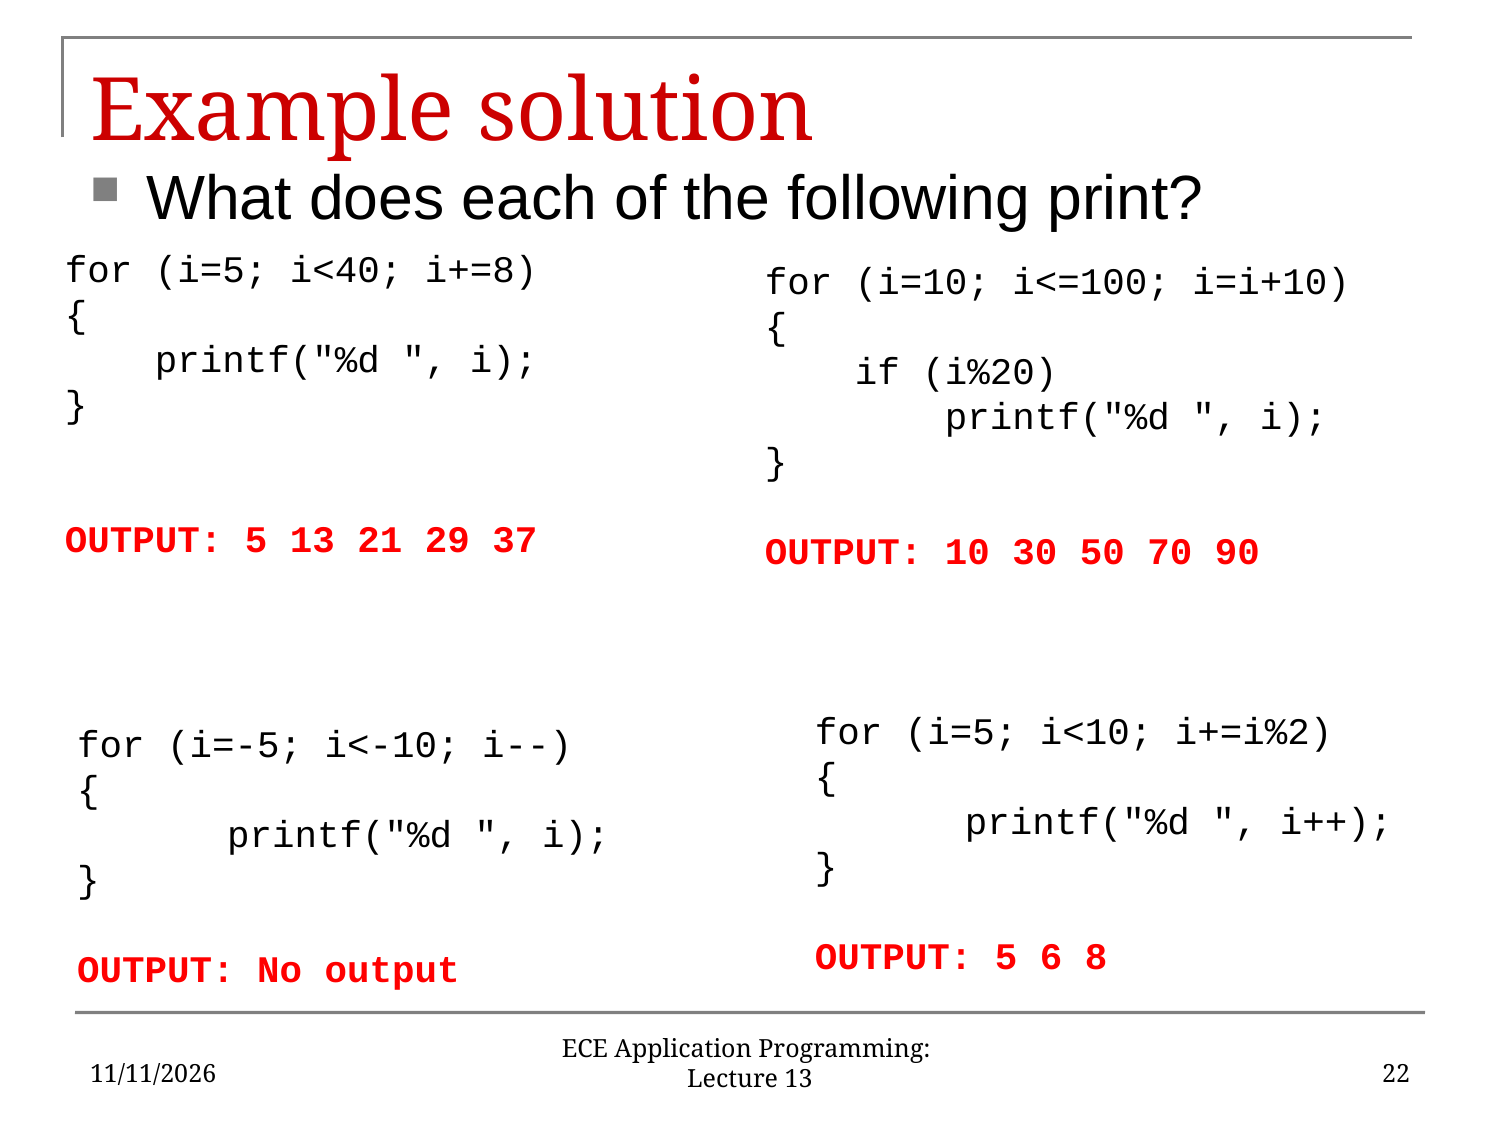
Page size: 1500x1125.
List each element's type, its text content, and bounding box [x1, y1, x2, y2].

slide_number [74, 1023, 426, 1100]
slide_number 22 [1074, 1023, 1426, 1100]
text_box for (i=5; i<10; i+=i%2) { printf("%d ", i++); } OUTPUT: 5 6 8 [800, 699, 1450, 985]
text_box for (i=5; i<40; i+=8) { printf("%d ", i); } OUTPUT: 5 13 21 29 37 [49, 237, 725, 568]
text_box for (i=-5; i<-10; i--) { printf("%d ", i); } OUTPUT: No output [62, 712, 750, 998]
list What does each of the following print? [75, 149, 1425, 225]
title Example solution [75, 45, 1425, 149]
text_box for (i=10; i<=100; i=i+10) { if (i%20) printf("%d ", i); } OUTPUT: 10 30 50 70 90 [750, 249, 1463, 580]
footer ECE Application Programming: Lecture 13 [512, 1024, 988, 1101]
